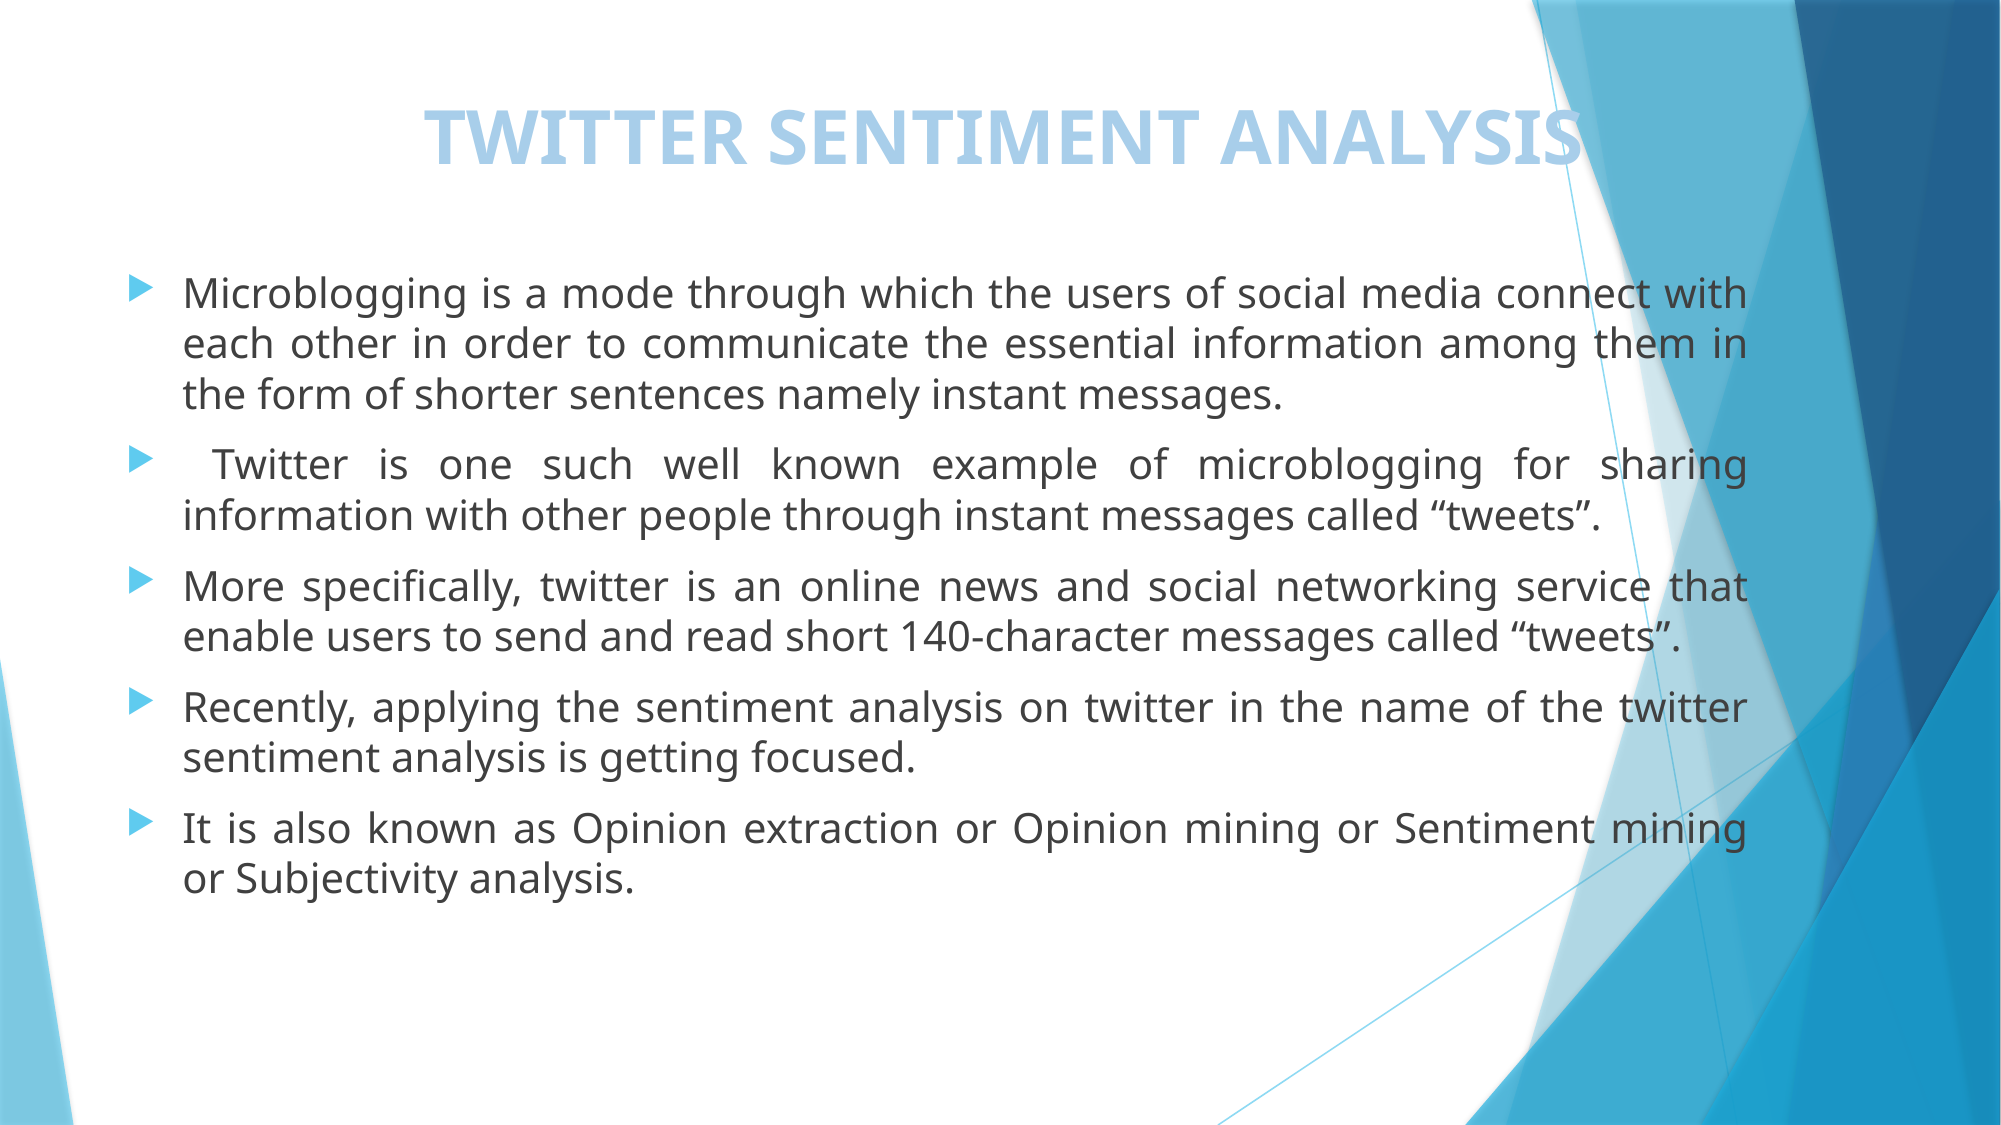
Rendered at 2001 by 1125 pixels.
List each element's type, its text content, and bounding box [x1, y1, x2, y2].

list Microblogging is a mode through which the users of social media connect with each other in order to communicate the essential information among them in the form of shorter sentences namely instant messages. Twitter is one such well known example of microblogging for sharing information with other people through instant messages called “tweets”. More specifically, twitter is an online news and social networking service that enable users to send and read short 140-character messages called “tweets”. Recently, applying the sentiment analysis on twitter in the name of the twitter sentiment analysis is getting focused. It is also known as Opinion extraction or Opinion mining or Sentiment mining or Subjectivity analysis. [111, 259, 1765, 1077]
title TWITTER SENTIMENT ANALYSIS [299, 82, 1710, 209]
